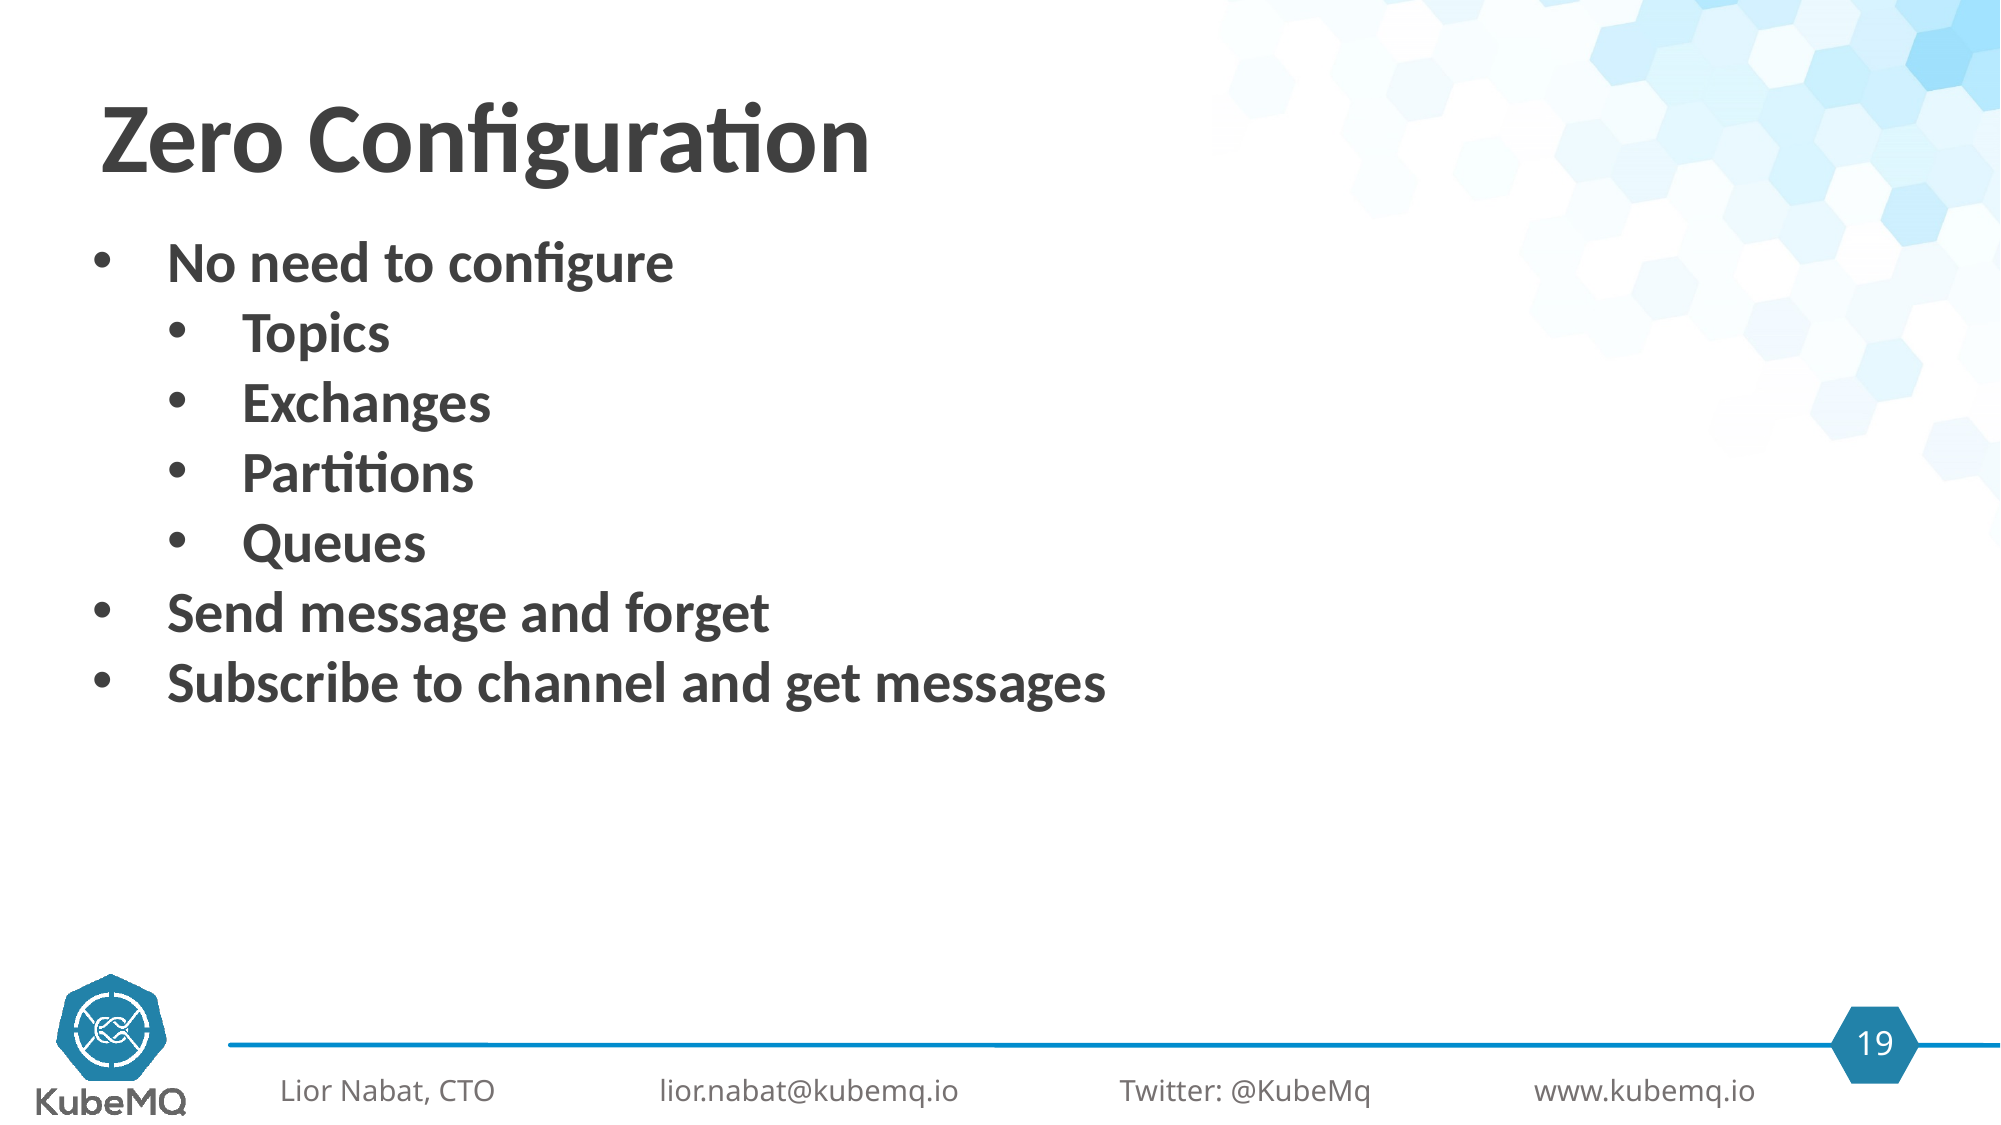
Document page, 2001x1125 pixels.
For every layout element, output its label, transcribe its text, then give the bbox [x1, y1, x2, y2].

text_box Zero Configuration [86, 65, 1892, 200]
picture [36, 974, 186, 1116]
picture [1212, 0, 2000, 563]
text_box No need to configure Topics Exchanges Partitions Queues Send message and forget Subscribe to channel and get messages [92, 224, 1626, 995]
